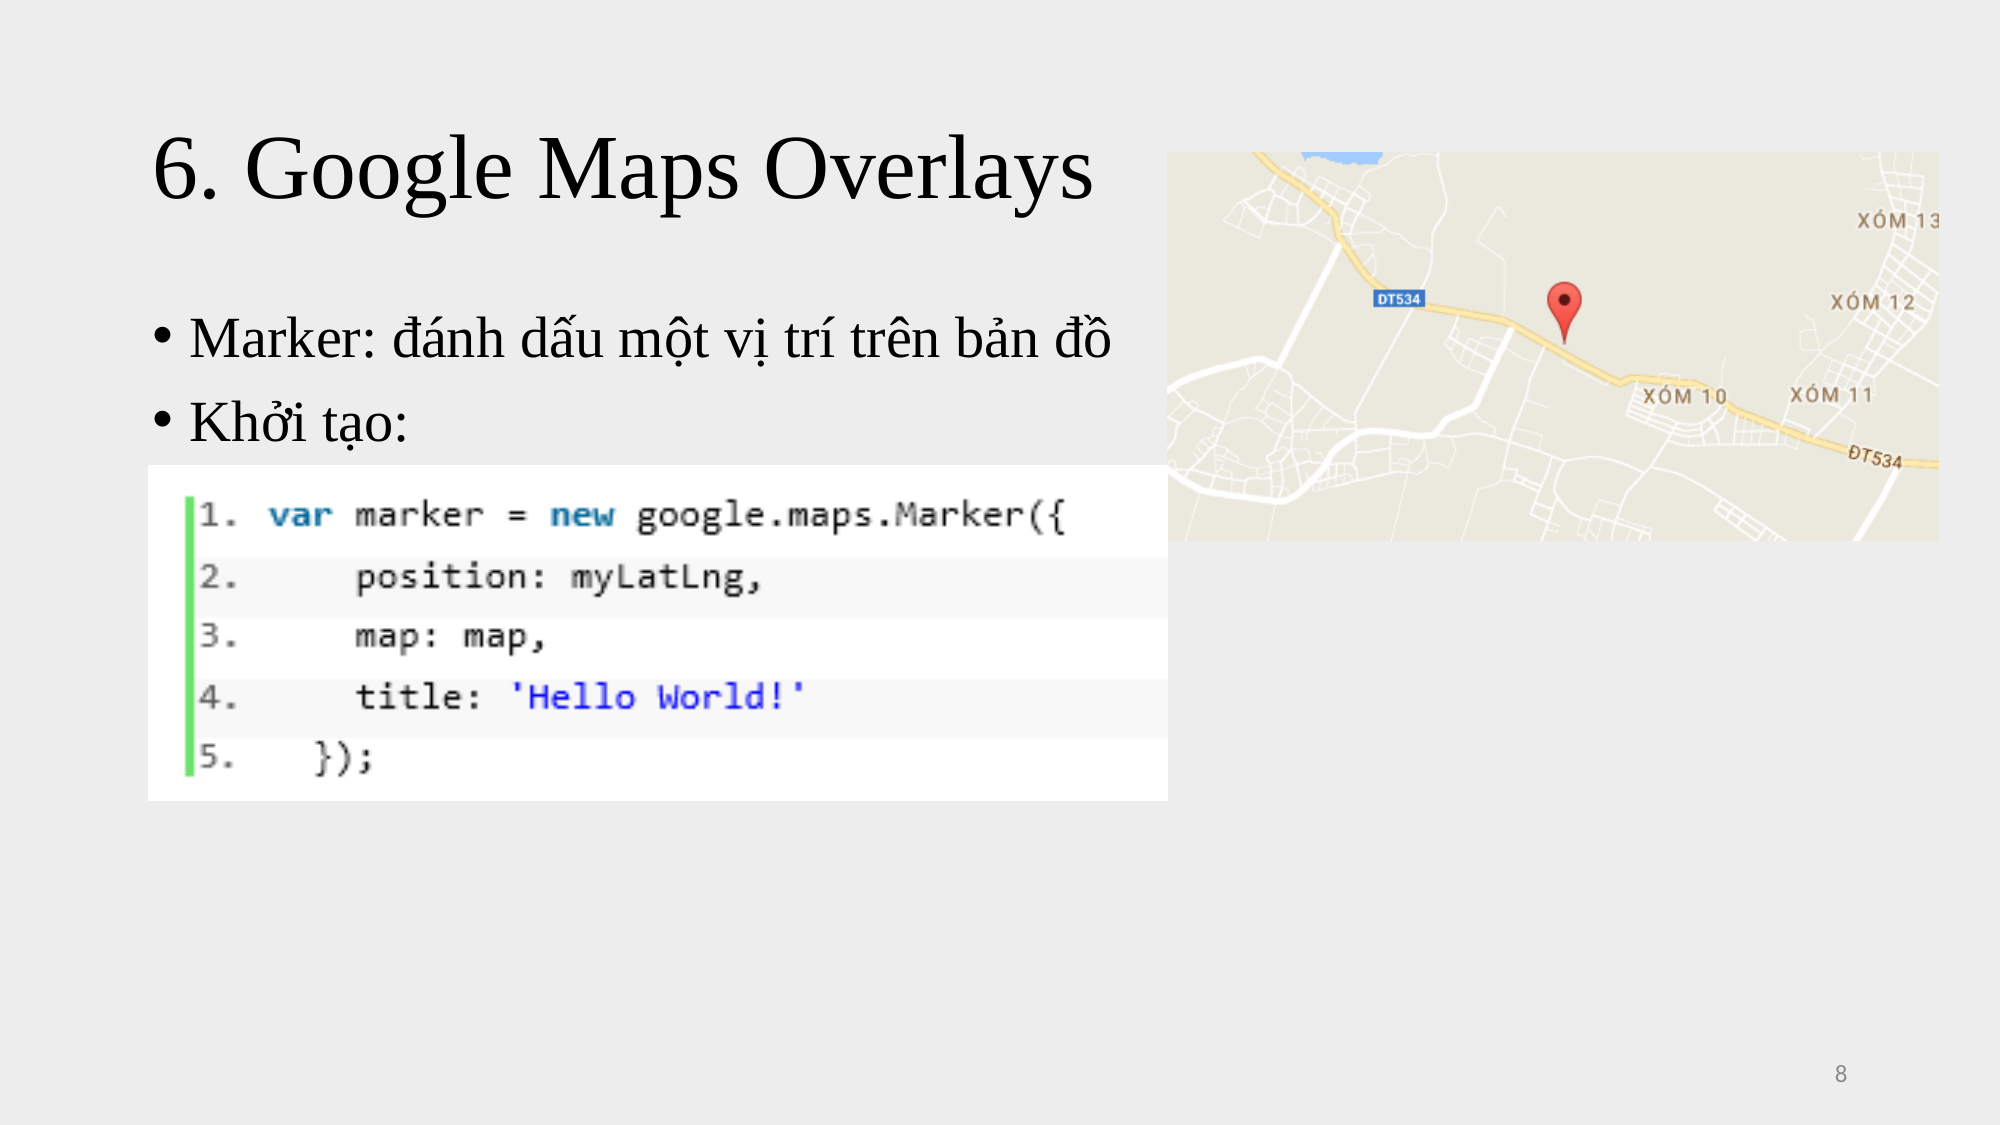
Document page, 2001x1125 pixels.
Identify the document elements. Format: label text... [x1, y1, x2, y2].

list Marker: đánh dấu một vị trí trên bản đồ Khởi tạo: [137, 299, 1863, 1014]
slide_number 8 [1412, 1042, 1863, 1103]
title 6. Google Maps Overlays [137, 59, 1863, 278]
picture [148, 152, 1939, 801]
